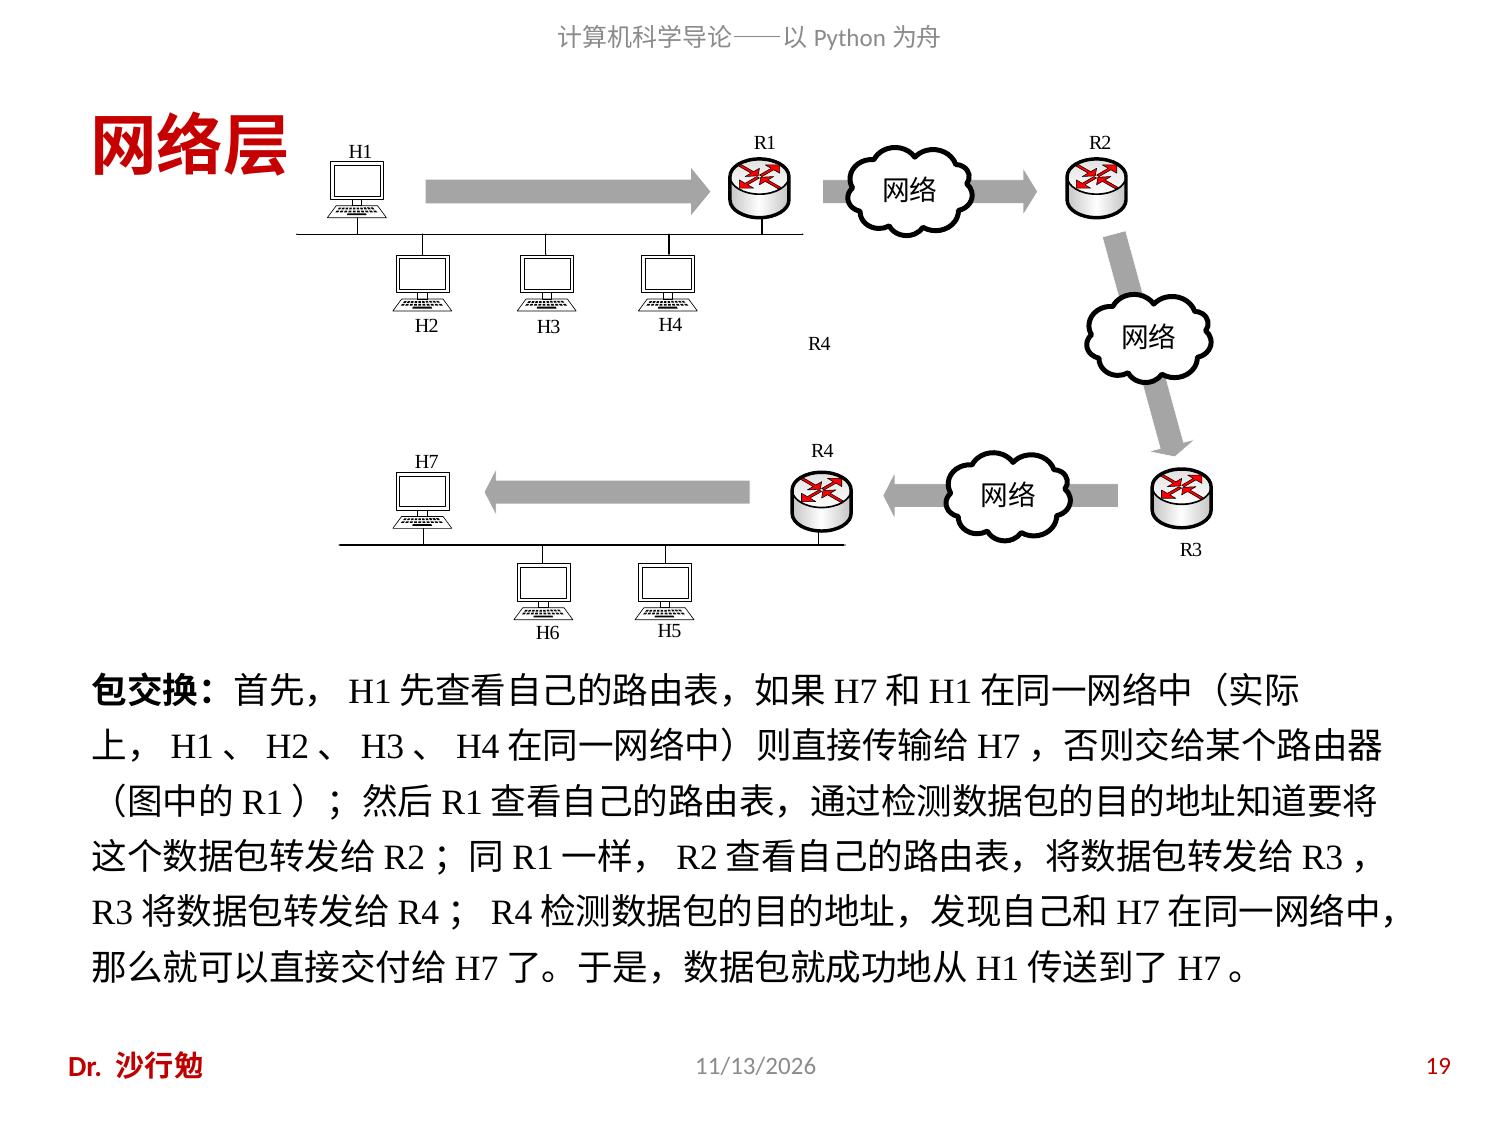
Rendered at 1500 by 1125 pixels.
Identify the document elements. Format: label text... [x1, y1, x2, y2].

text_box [292, 128, 1219, 649]
slide_number 19 [1116, 1035, 1467, 1095]
footer Dr. 沙行勉 [53, 1035, 386, 1095]
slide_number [501, 1035, 1010, 1095]
list 包交换：首先，H1先查看自己的路由表，如果H7和H1在同一网络中（实际上，H1、H2、H3、H4在同一网络中）则直接传输给H7，否则交给某个路由器（图中的R1）；然后R1查看自己的路由表，通过检测数据包的目的地址知道要将这个数据包转发给R2；同R1一样，R2查看自己的路由表，将数据包转发给R3，R3将数据包转发给R4；R4检测数据包的目的地址，发现自己和H7在同一网络中，那么就可以直接交付给H7了。于是，数据包就成功地从H1传送到了H7。 [76, 647, 1425, 1002]
title 网络层 [75, 90, 1425, 195]
